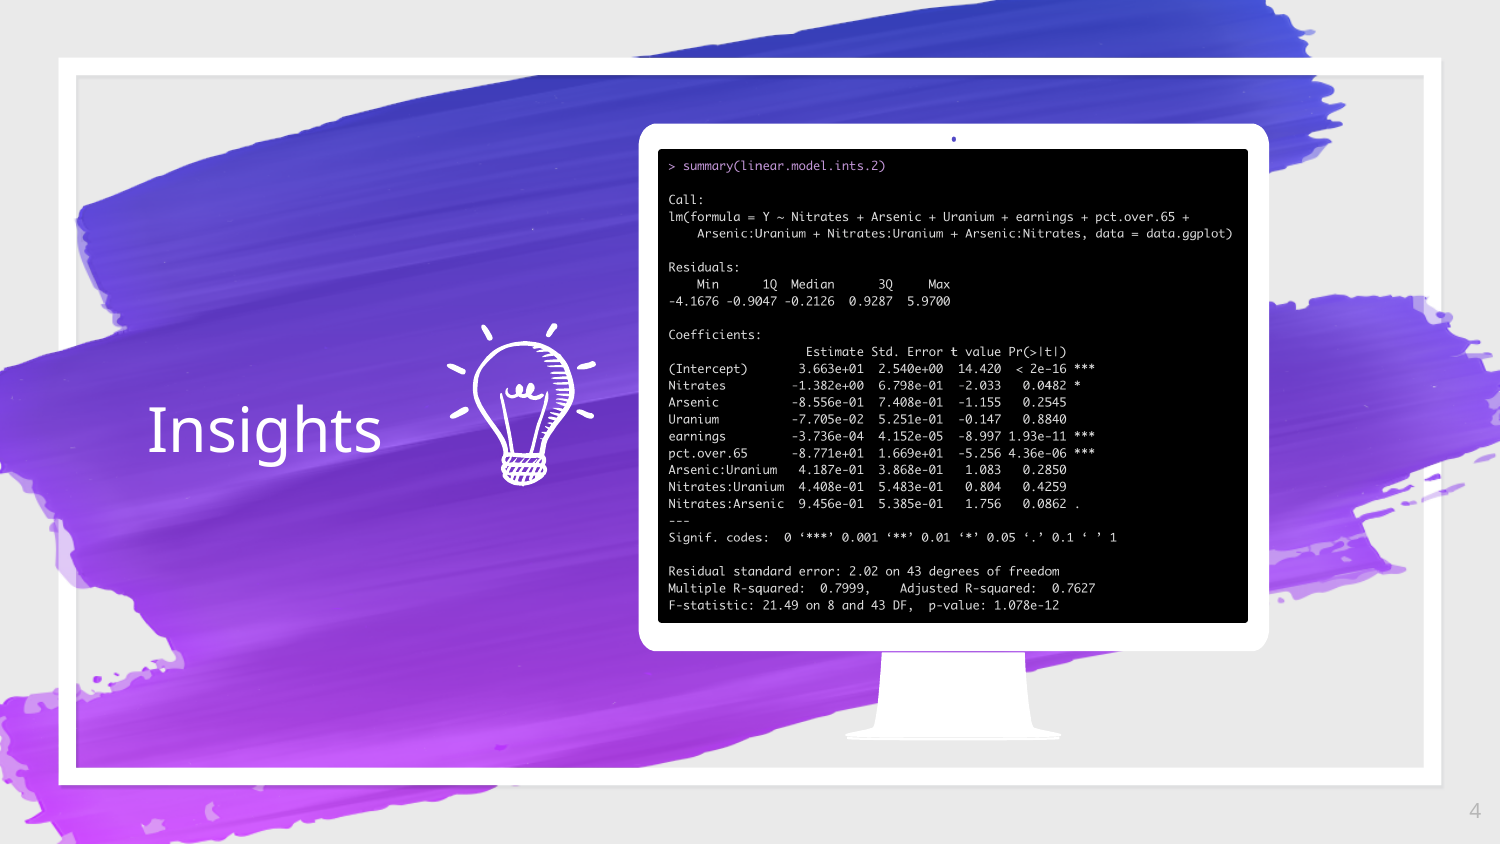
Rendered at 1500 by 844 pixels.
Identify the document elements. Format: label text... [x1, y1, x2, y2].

text_box [577, 361, 596, 370]
text_box [472, 341, 575, 487]
list Insights [147, 78, 612, 766]
text_box [449, 406, 469, 419]
text_box [576, 409, 594, 419]
picture [0, 0, 1500, 844]
slide_number 4 [1391, 779, 1482, 844]
text_box [638, 123, 1270, 741]
text_box [545, 323, 558, 338]
text_box [481, 324, 493, 341]
text_box [446, 363, 466, 375]
